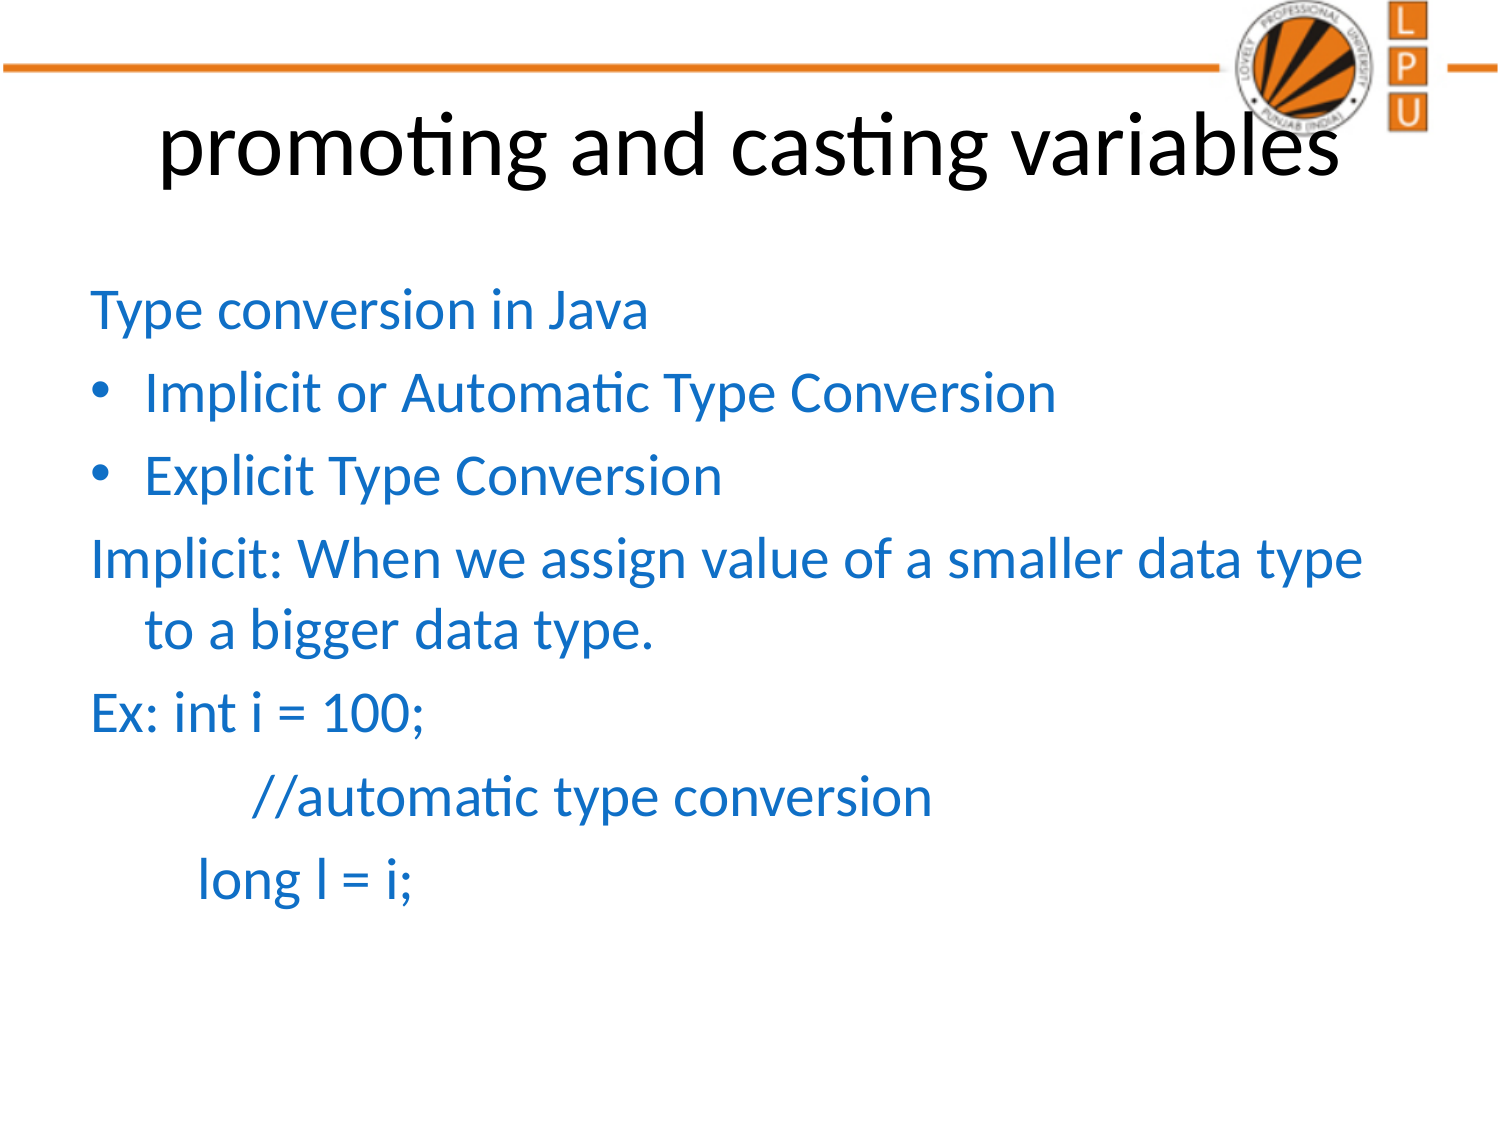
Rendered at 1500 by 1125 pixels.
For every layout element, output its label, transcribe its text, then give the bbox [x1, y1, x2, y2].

list Type conversion in Java Implicit or Automatic Type Conversion Explicit Type Conversion Implicit: When we assign value of a smaller data type to a bigger data type. Ex: int i = 100; //automatic type conversion long l = i; [75, 262, 1425, 1005]
title promoting and casting variables [75, 45, 1425, 233]
picture [3, 0, 1500, 155]
